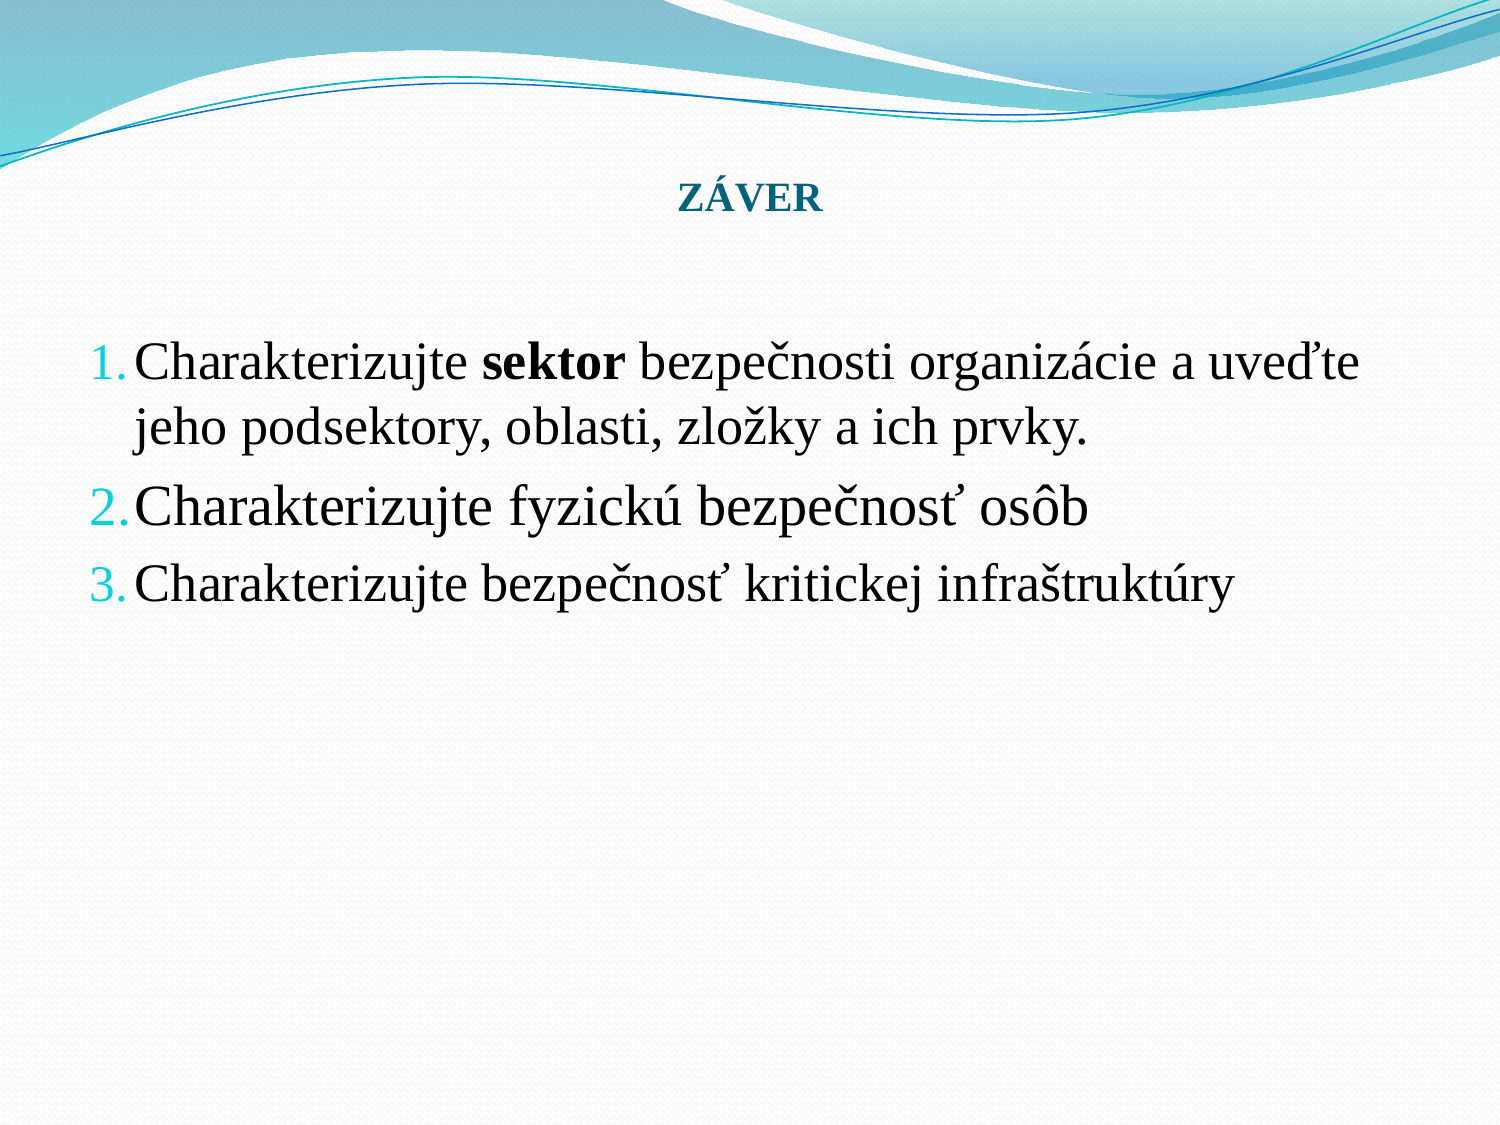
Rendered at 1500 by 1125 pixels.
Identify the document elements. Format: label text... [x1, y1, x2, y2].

title ZÁVER [75, 115, 1425, 220]
list Charakterizujte sektor bezpečnosti organizácie a uveďte jeho podsektory, oblasti, zložky a ich prvky. Charakterizujte fyzickú bezpečnosť osôb Charakterizujte bezpečnosť kritickej infraštruktúry [75, 317, 1425, 988]
